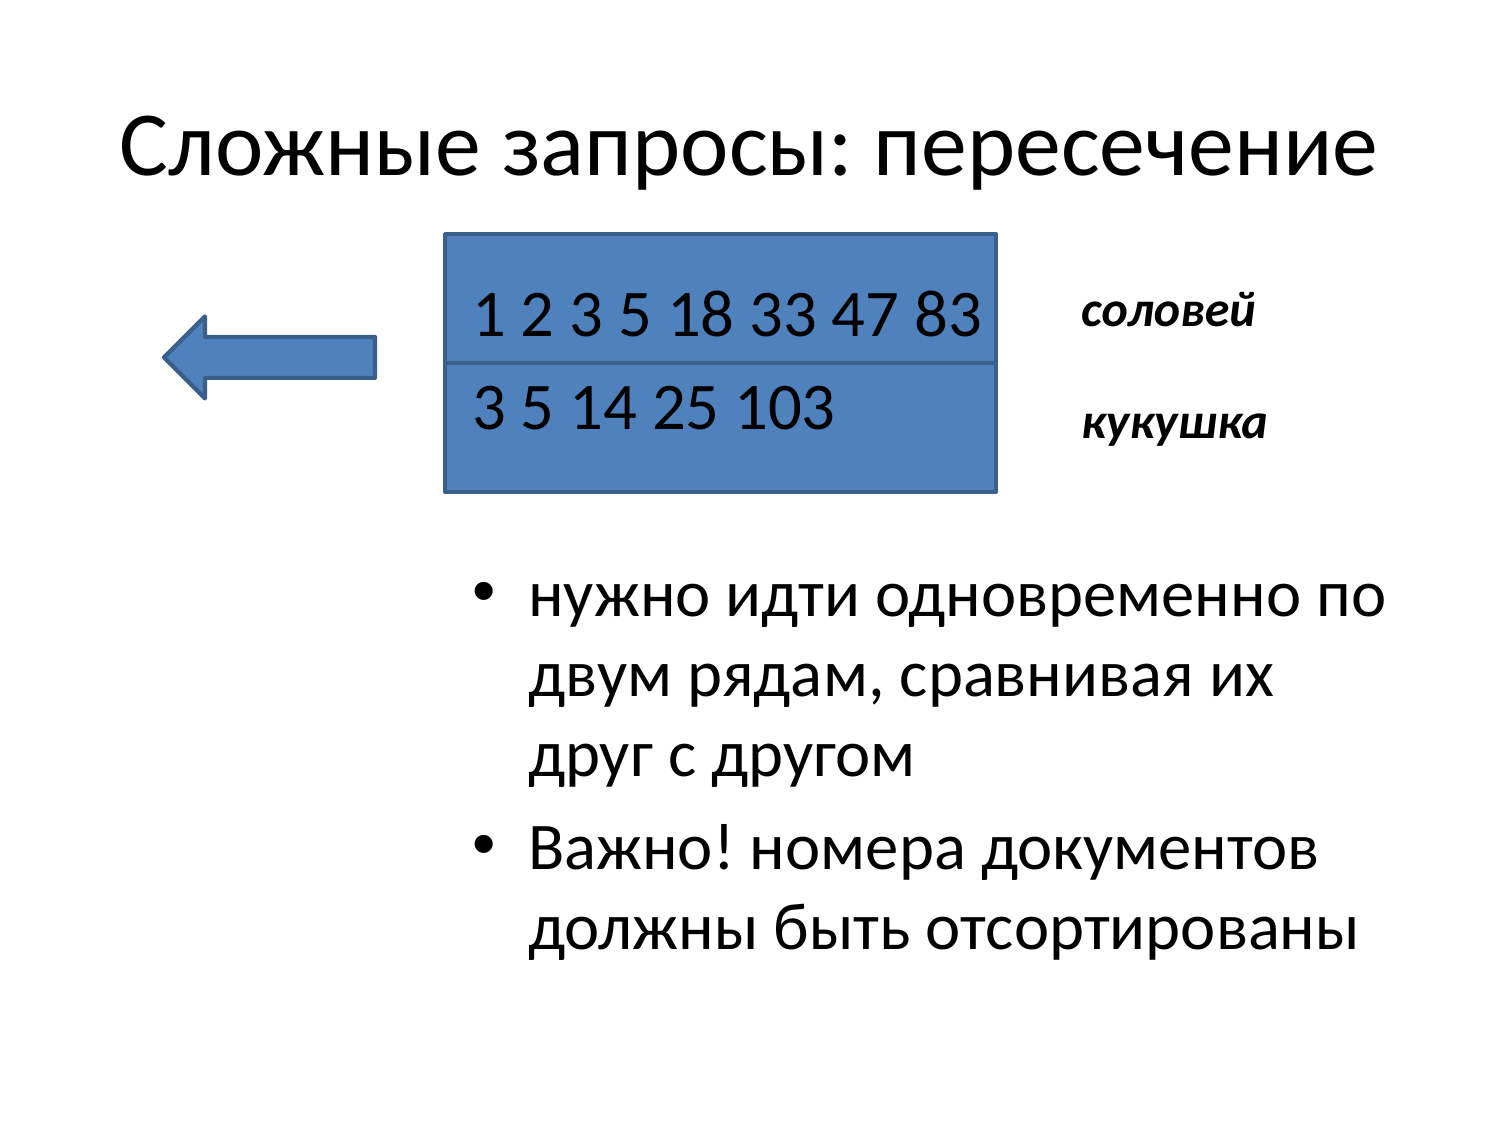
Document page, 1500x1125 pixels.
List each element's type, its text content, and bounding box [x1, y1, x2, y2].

title Сложные запросы: пересечение [75, 45, 1425, 233]
text_box [443, 233, 998, 365]
text_box кукушка [1066, 381, 1372, 456]
text_box [161, 314, 378, 401]
text_box [443, 365, 457, 494]
text_box соловей [1066, 269, 1372, 345]
list 1 2 3 5 18 33 47 83 3 5 14 25 103 нужно идти одновременно по двум рядам, сравнивая их друг с другом Важно! номера документов должны быть отсортированы [457, 262, 1425, 1005]
